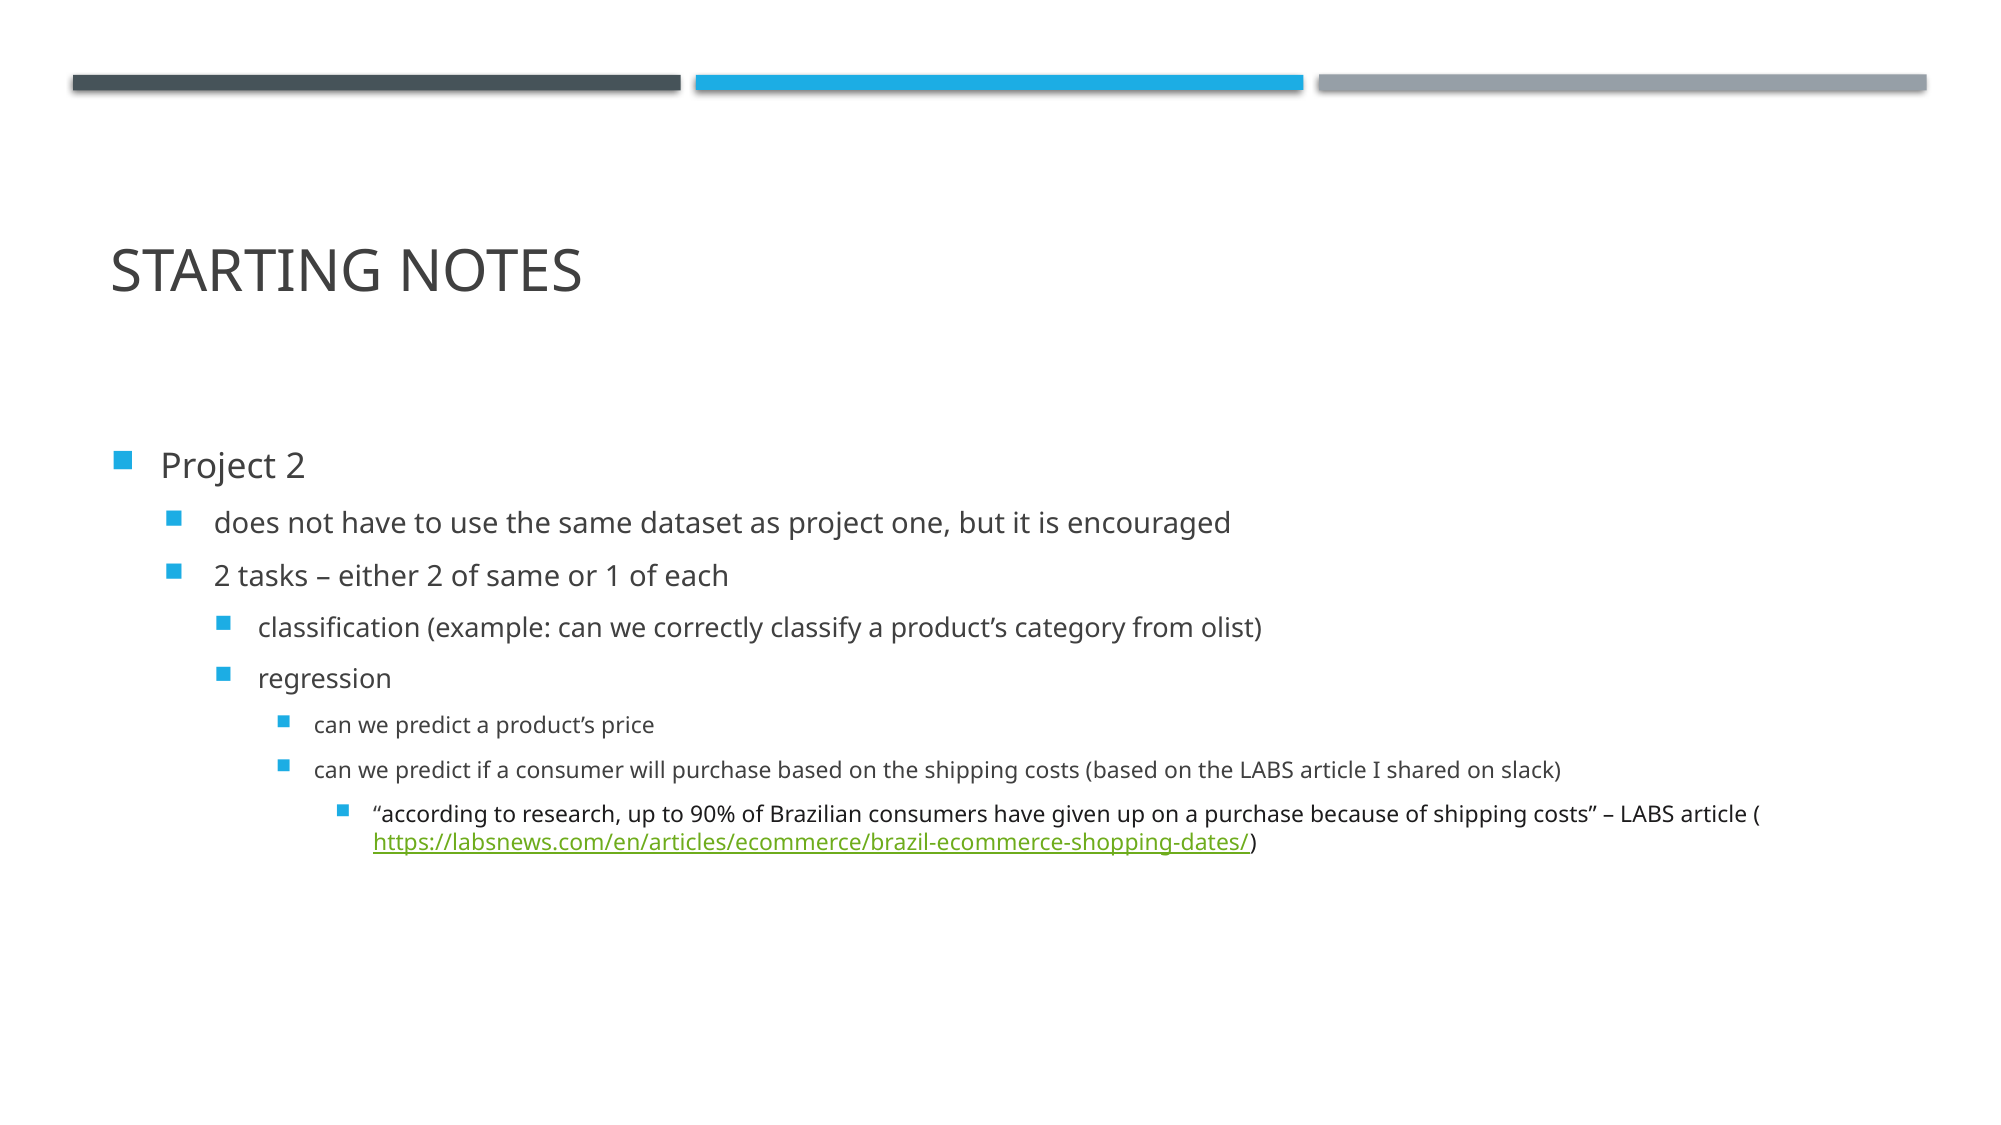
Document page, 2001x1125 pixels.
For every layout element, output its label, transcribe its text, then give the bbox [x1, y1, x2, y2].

list Project 2 does not have to use the same dataset as project one, but it is encouraged 2 tasks – either 2 of same or 1 of each classification (example: can we correctly classify a product’s category from olist) regression can we predict a product’s price can we predict if a consumer will purchase based on the shipping costs (based on the LABS article I shared on slack) “according to research, up to 90% of Brazilian consumers have given up on a purchase because of shipping costs” – LABS article (https://labsnews.com/en/articles/ecommerce/brazil-ecommerce-shopping-dates/) [95, 383, 1905, 981]
title starting notes [95, 115, 1905, 311]
